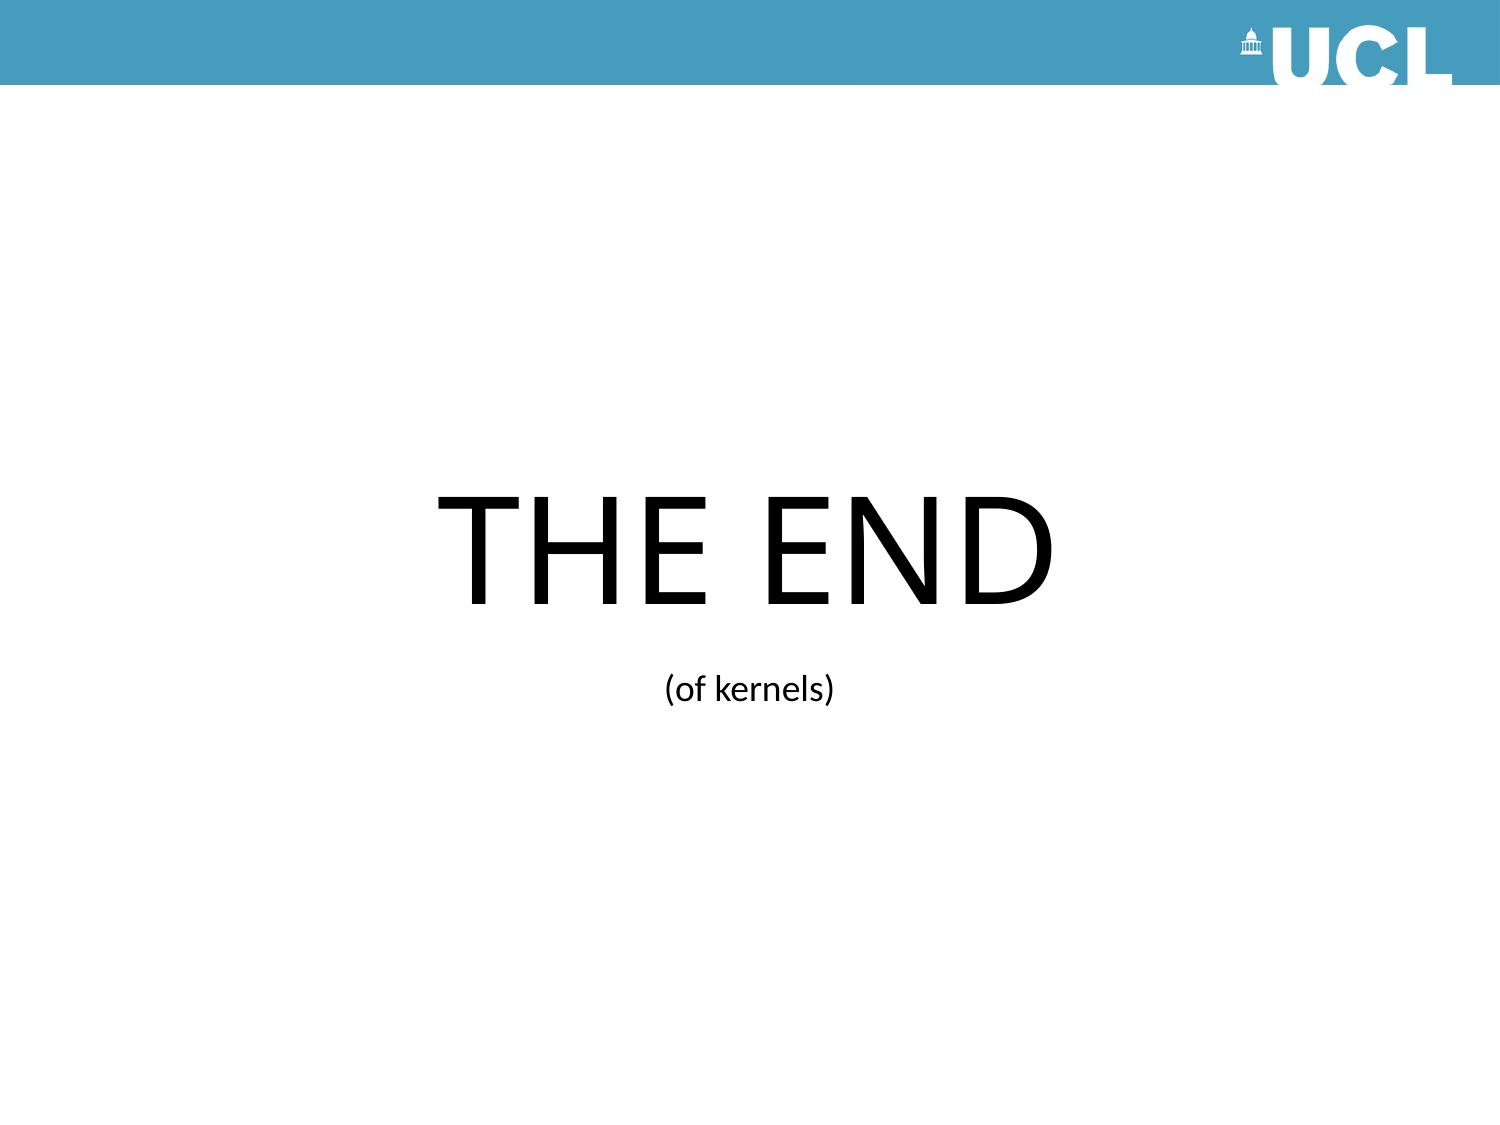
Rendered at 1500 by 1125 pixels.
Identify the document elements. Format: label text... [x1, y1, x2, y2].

title THE END [53, 479, 1446, 610]
picture [0, 0, 1500, 85]
text_box (of kernels) [53, 621, 1446, 752]
